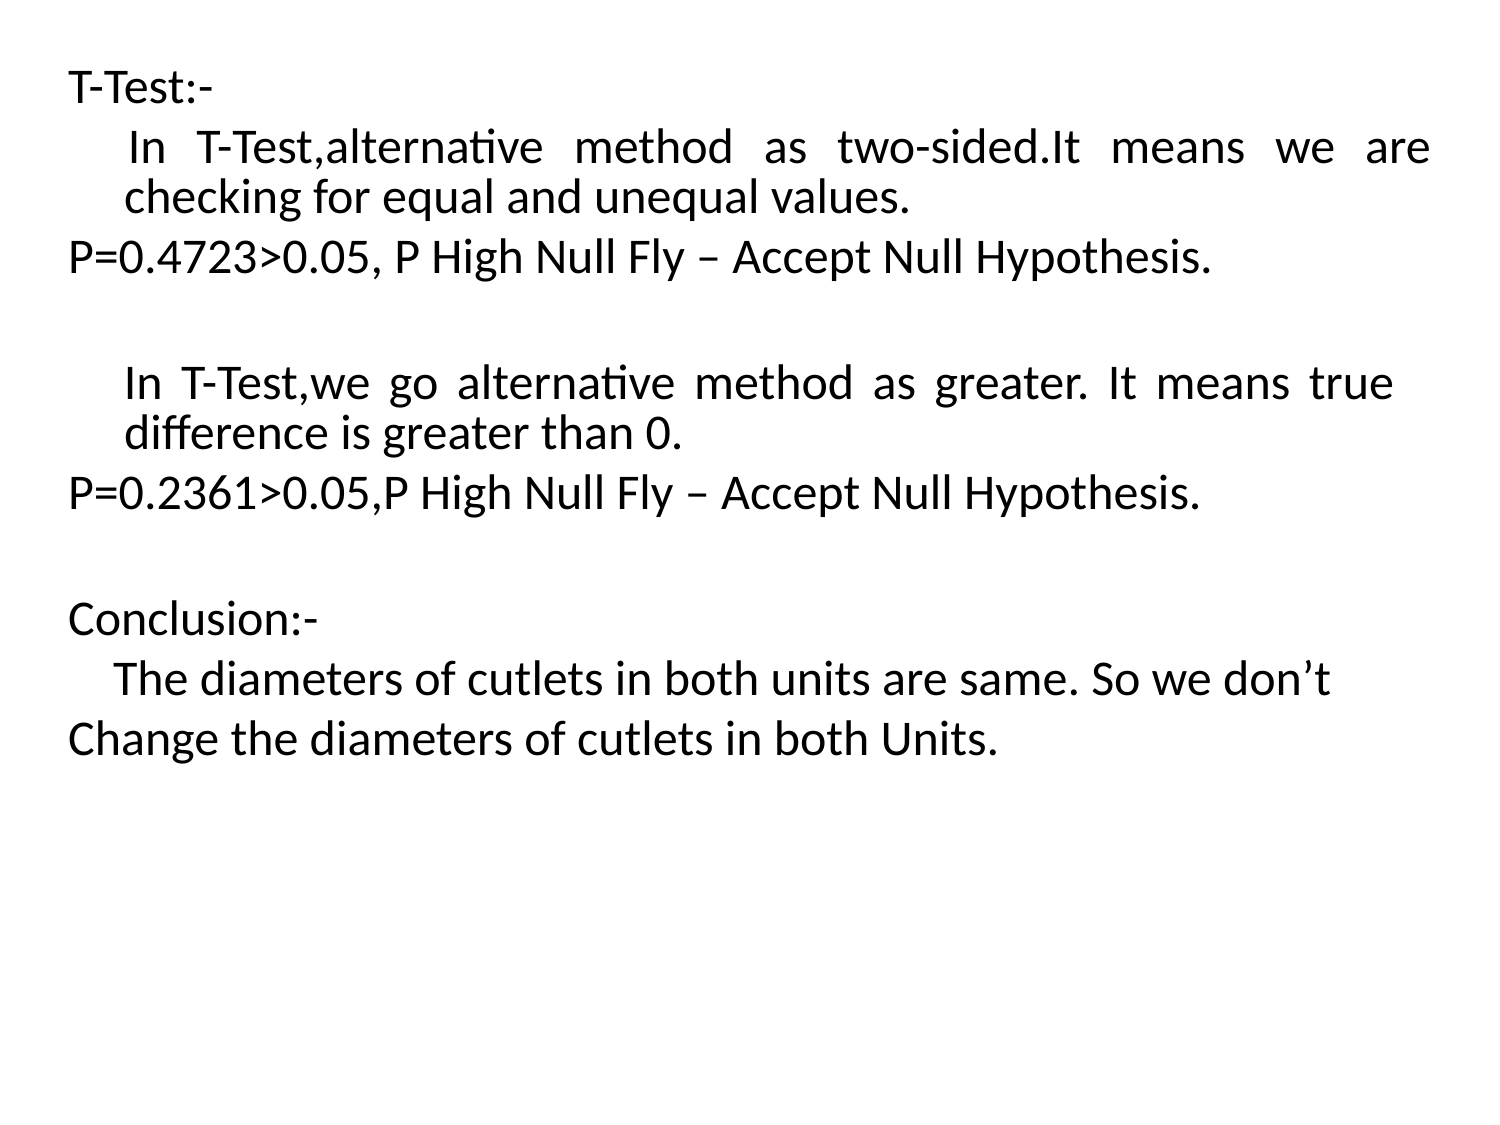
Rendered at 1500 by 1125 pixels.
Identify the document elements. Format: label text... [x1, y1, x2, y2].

text_box T-Test:- In T-Test,alternative method as two-sided.It means we are checking for equal and unequal values. P=0.4723>0.05, P High Null Fly – Accept Null Hypothesis. In T-Test,we go alternative method as greater. It means true difference is greater than 0. P=0.2361>0.05,P High Null Fly – Accept Null Hypothesis. Conclusion:- The diameters of cutlets in both units are same. So we don’t Change the diameters of cutlets in both Units. [53, 59, 1447, 1054]
